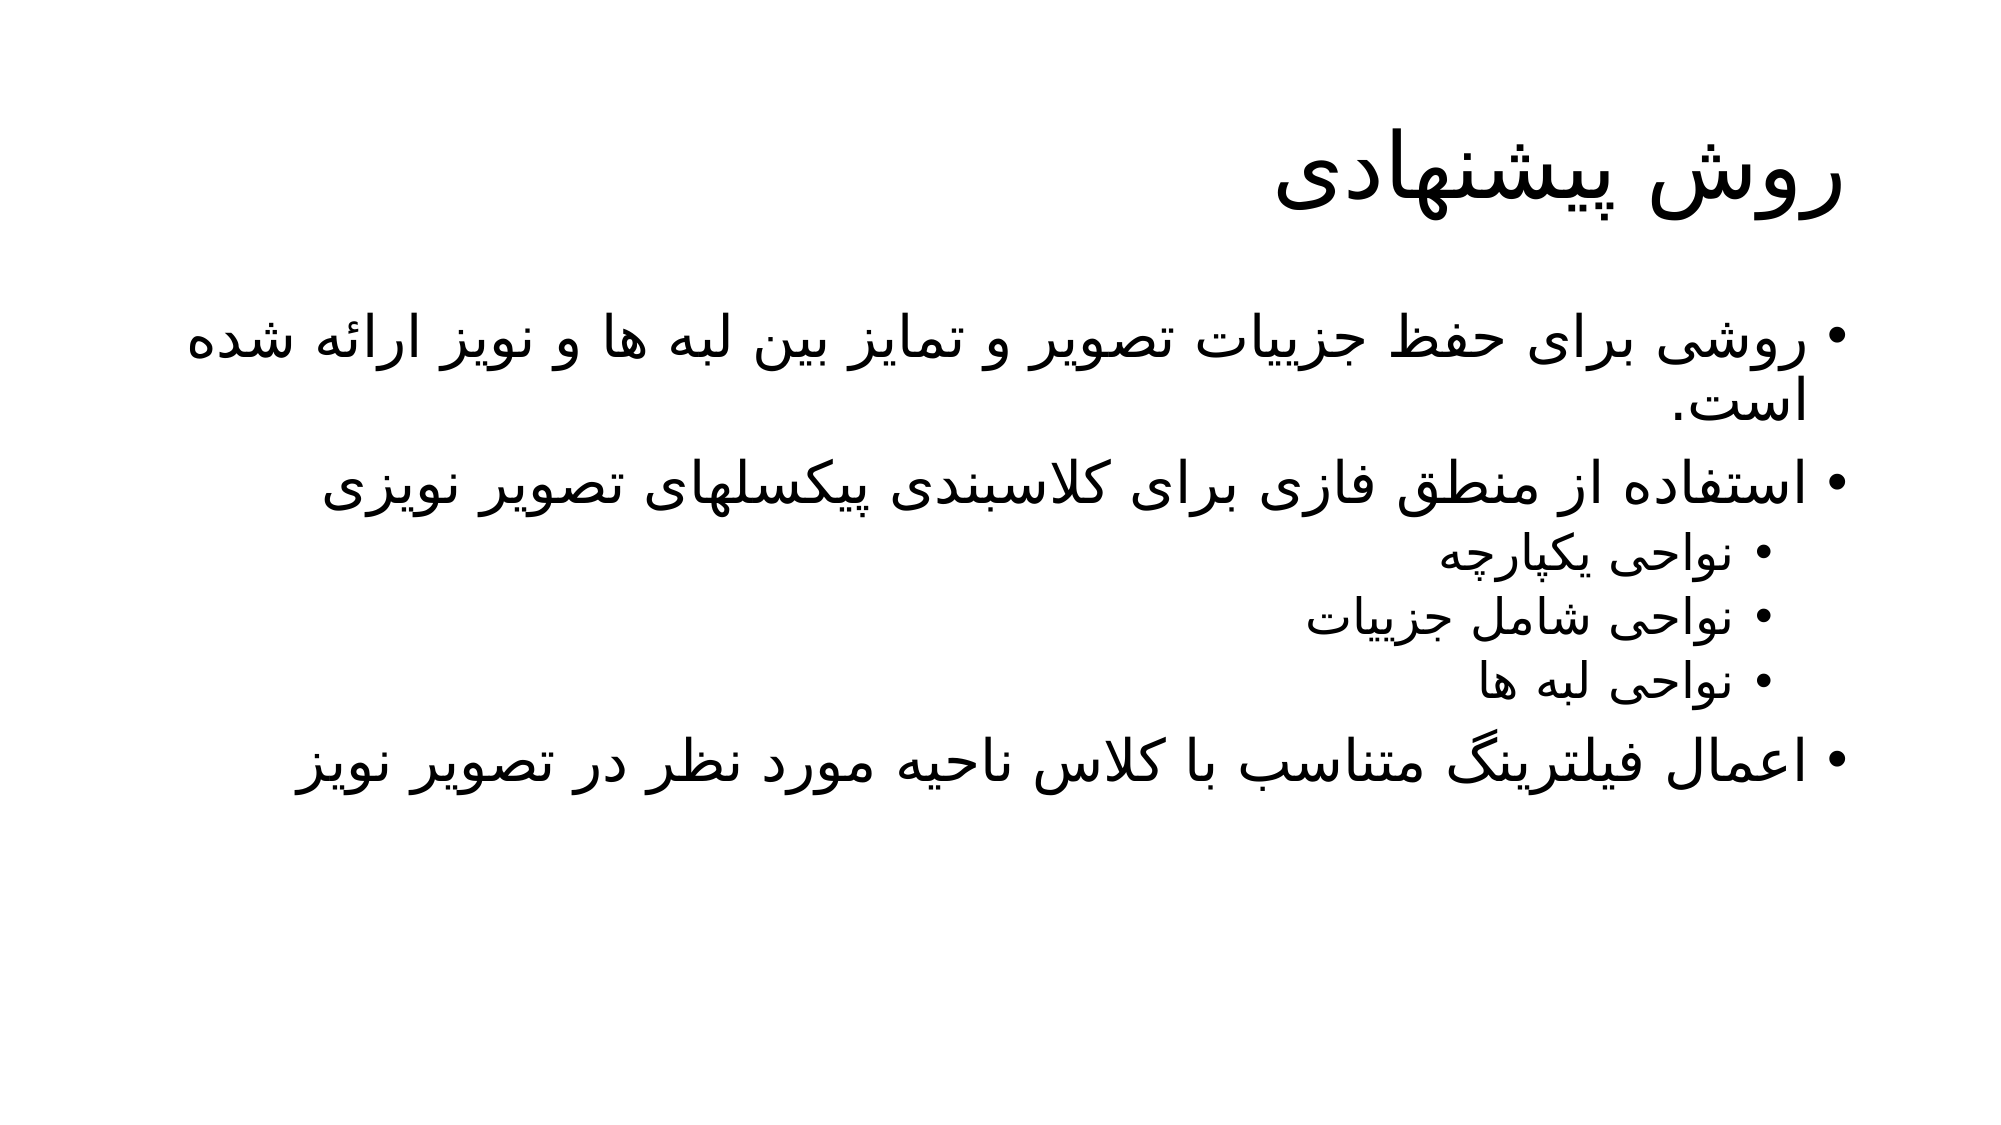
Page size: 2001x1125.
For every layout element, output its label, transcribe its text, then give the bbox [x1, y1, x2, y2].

title روش پیشنهادی [137, 59, 1863, 278]
list روشی برای حفظ جزییات تصویر و تمایز بین لبه ها و نویز ارائه شده است. استفاده از منطق فازی برای کلاسبندی پیکسلهای تصویر نویزی نواحی یکپارچه نواحی شامل جزییات نواحی لبه ها اعمال فیلترینگ متناسب با کلاس ناحیه مورد نظر در تصویر نویز [137, 299, 1863, 1014]
